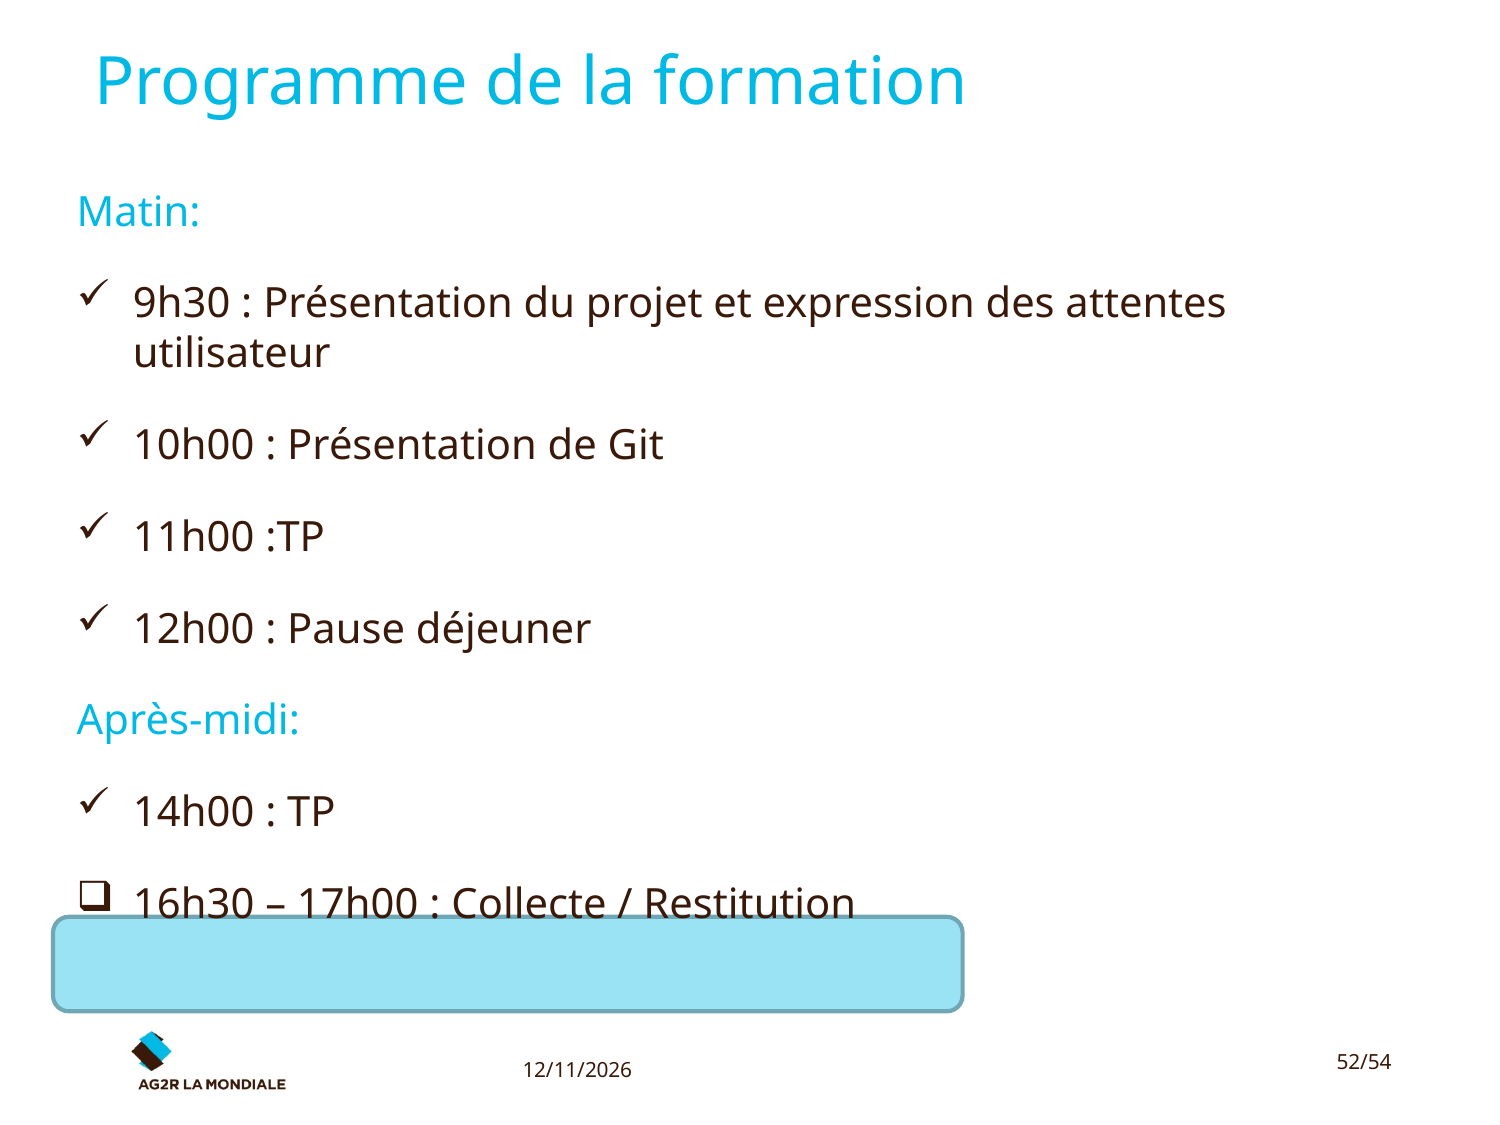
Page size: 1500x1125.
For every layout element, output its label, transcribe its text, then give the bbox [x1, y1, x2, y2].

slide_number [507, 1048, 685, 1102]
list Matin: 9h30 : Présentation du projet et expression des attentes utilisateur 10h00 : Présentation de Git 11h00 :TP 12h00 : Pause déjeuner Après-midi: 14h00 : TP 16h30 – 17h00 : Collecte / Restitution [76, 184, 1390, 860]
slide_number 52/54 [1178, 1048, 1392, 1102]
text_box [50, 914, 965, 1014]
title Programme de la formation [94, 37, 1407, 225]
picture [123, 1023, 293, 1097]
